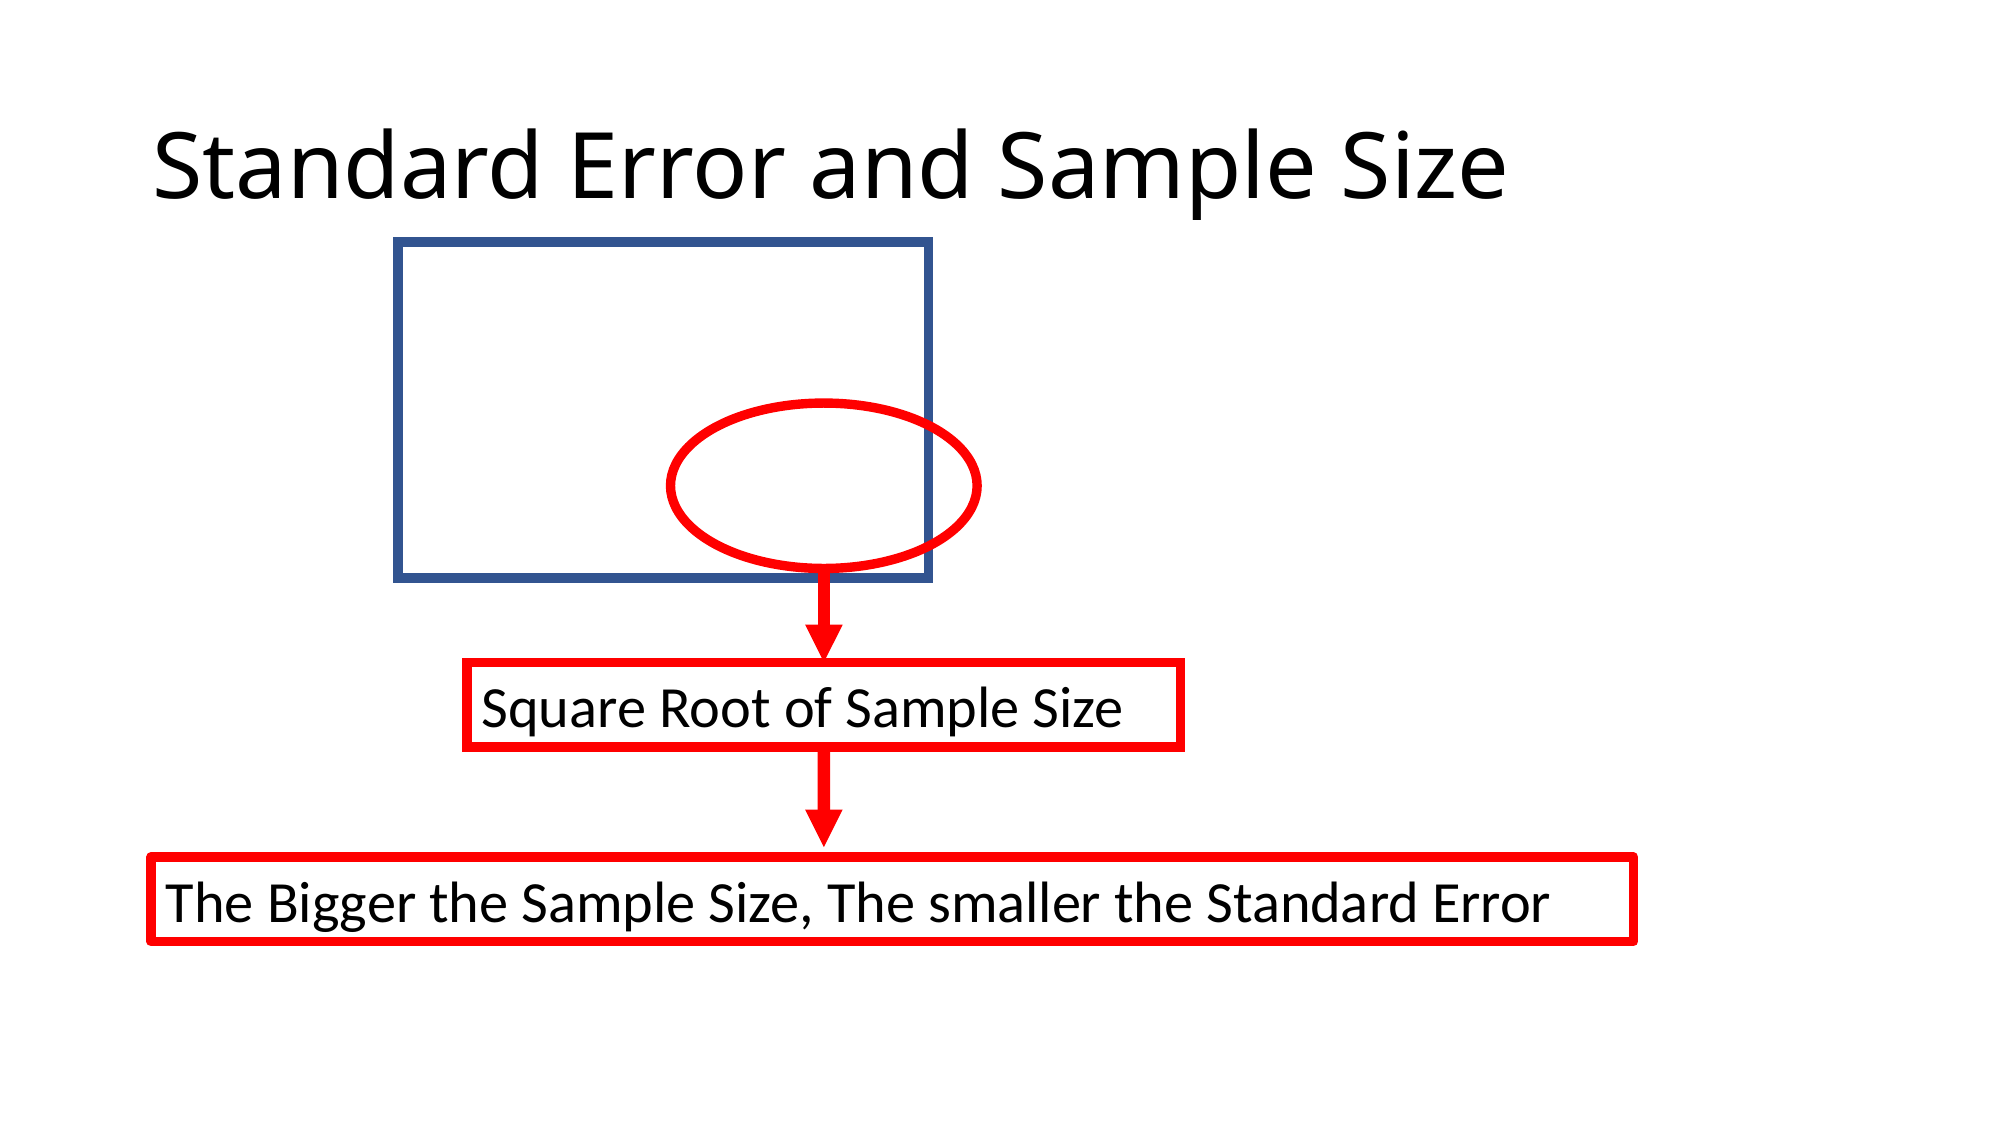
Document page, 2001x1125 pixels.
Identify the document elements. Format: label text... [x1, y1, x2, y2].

text_box Square Root of Sample Size [466, 661, 1182, 748]
text_box [669, 402, 979, 570]
title Standard Error and Sample Size [137, 59, 1863, 278]
text_box The Bigger the Sample Size, The smaller the Standard Error [151, 856, 1634, 942]
text_box [397, 241, 930, 579]
